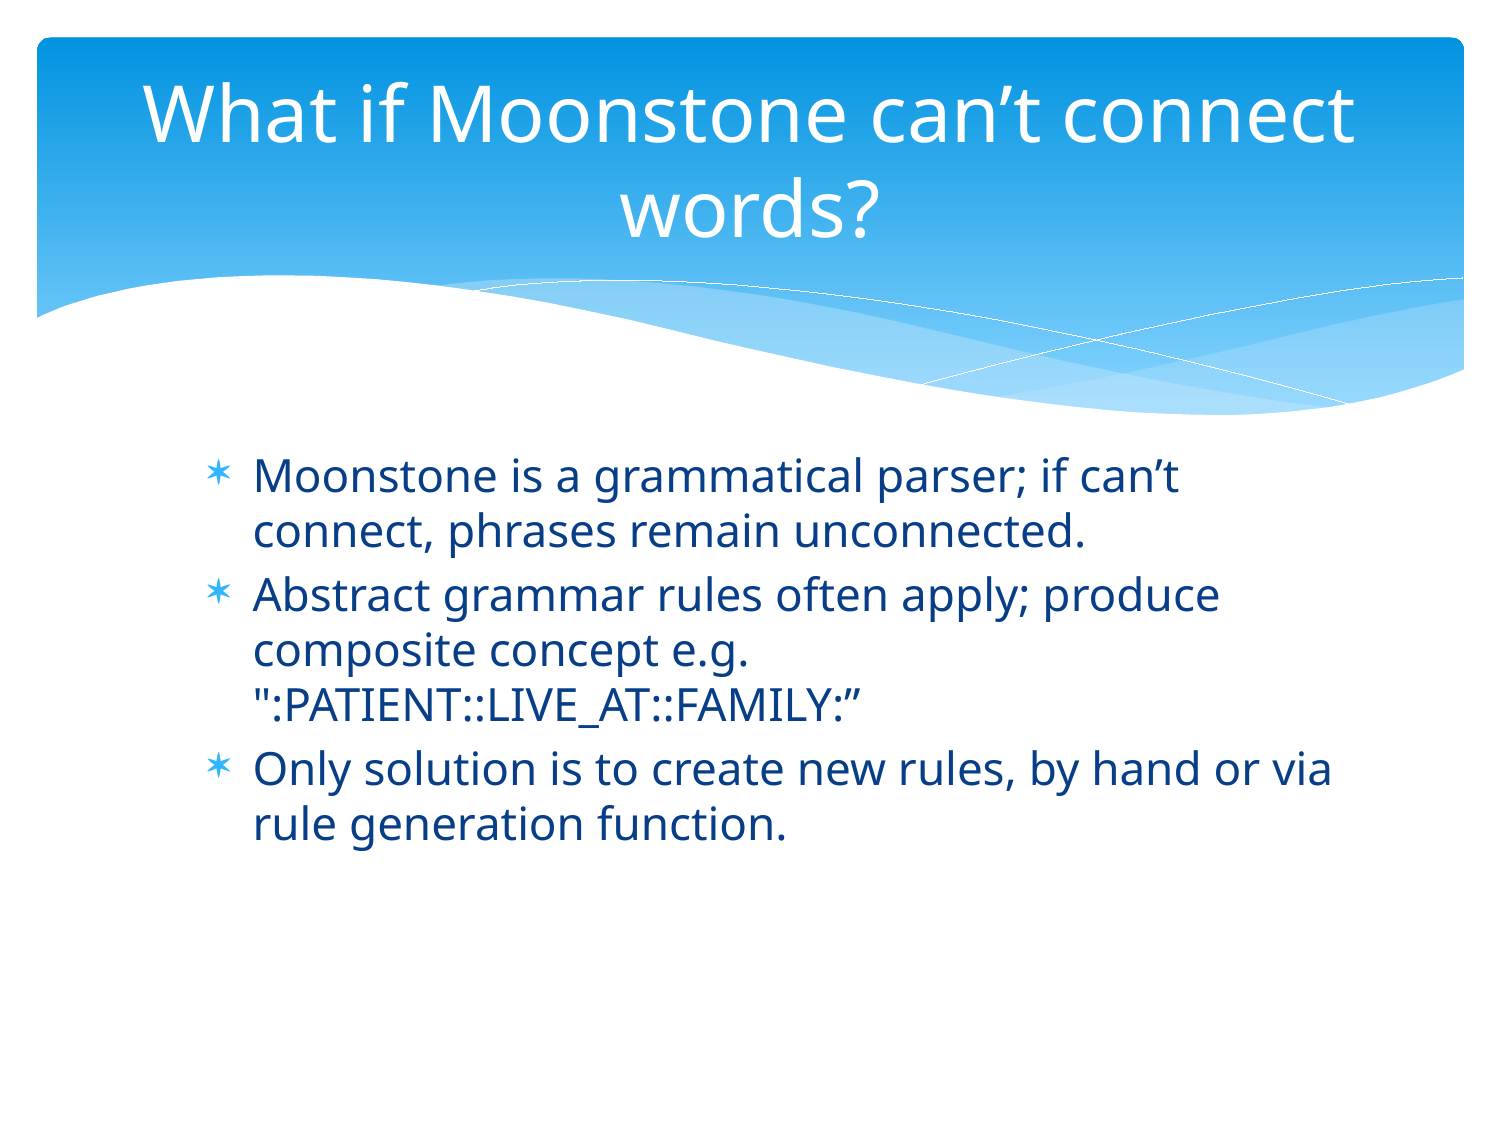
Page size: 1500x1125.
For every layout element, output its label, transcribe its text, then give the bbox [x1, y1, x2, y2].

list Moonstone is a grammatical parser; if can’t connect, phrases remain unconnected. Abstract grammar rules often apply; produce composite concept e.g. ":PATIENT::LIVE_AT::FAMILY:” Only solution is to create new rules, by hand or via rule generation function. [143, 438, 1359, 1005]
title What if Moonstone can’t connect words? [75, 55, 1425, 261]
